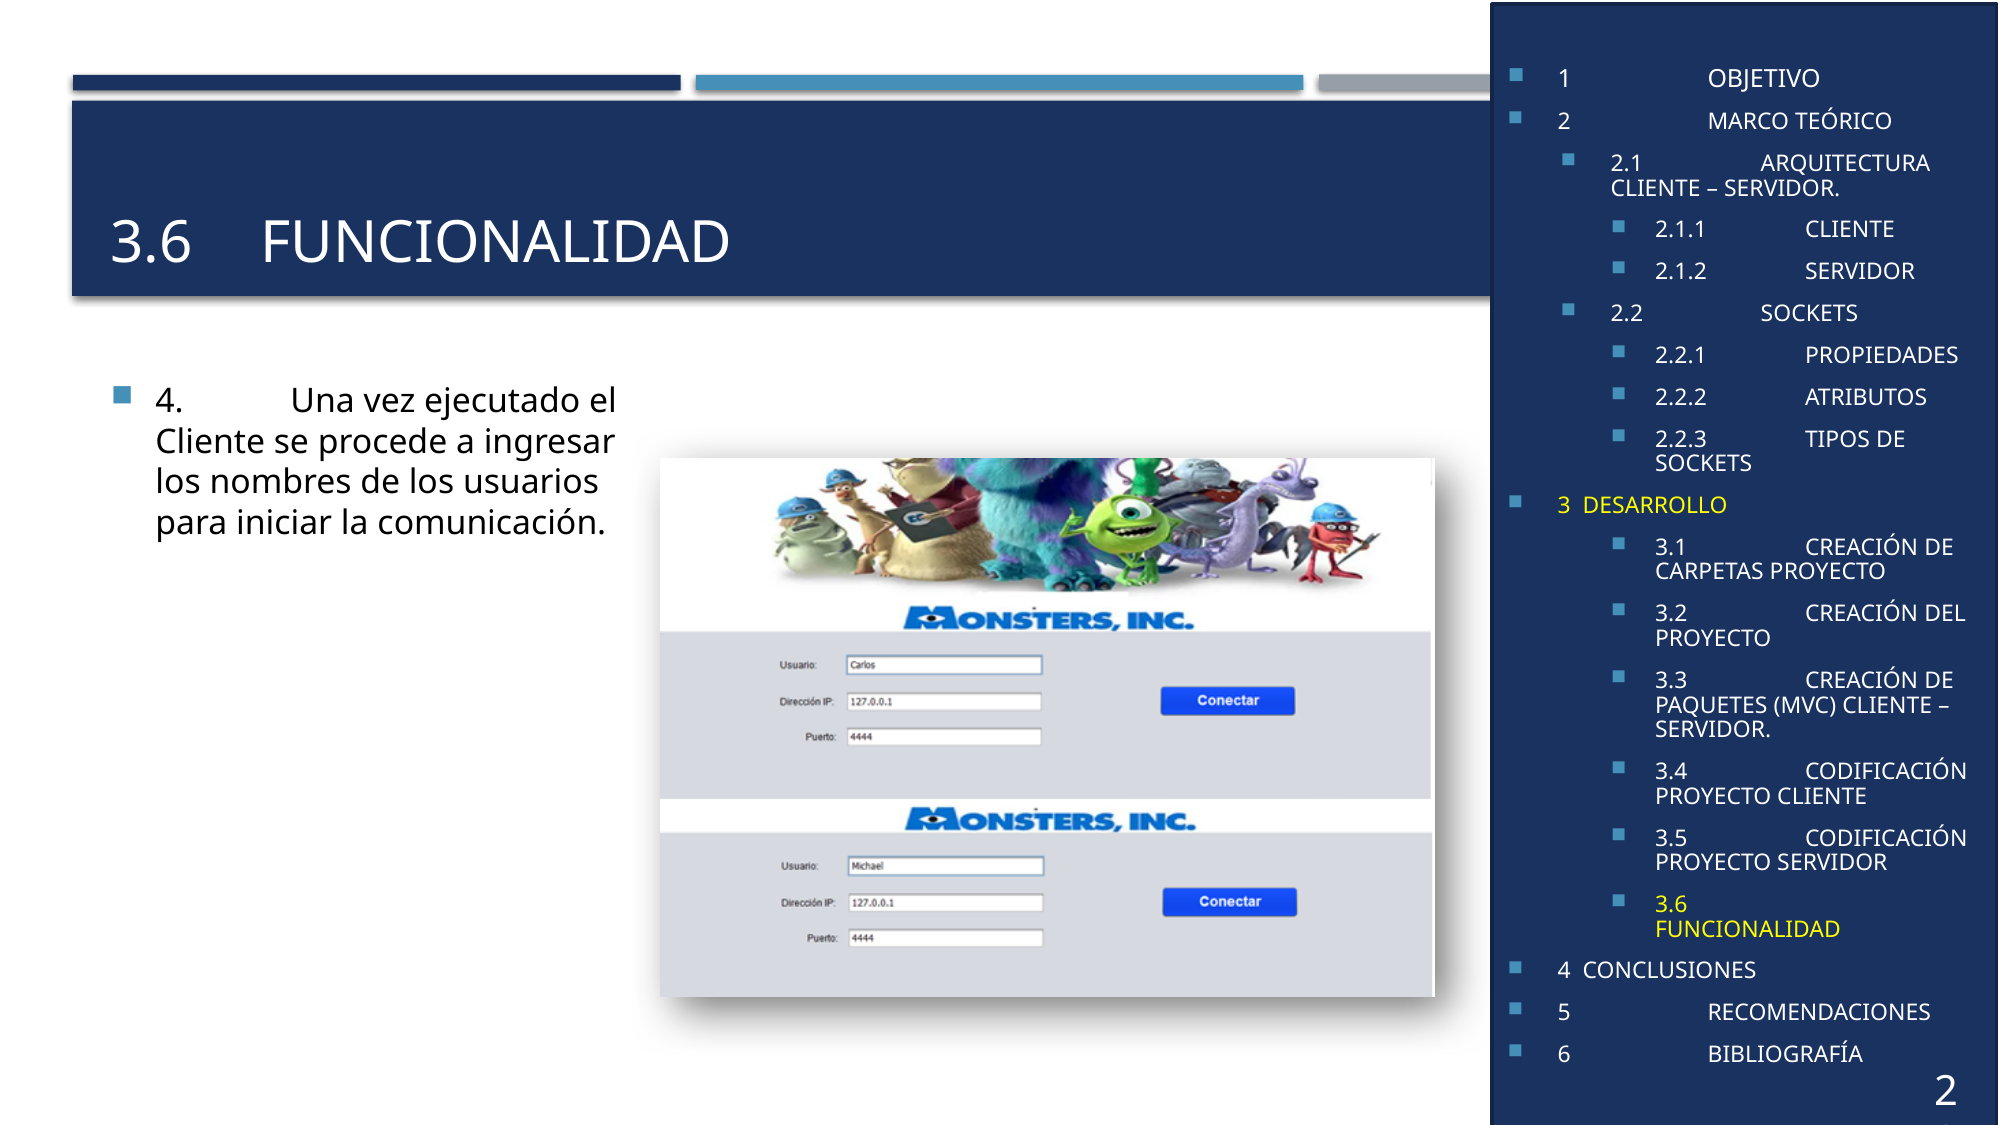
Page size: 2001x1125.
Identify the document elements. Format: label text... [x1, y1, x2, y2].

picture [659, 458, 1435, 998]
text_box 28 [1919, 1056, 1997, 1125]
text_box 1 OBJETIVO 2 MARCO TEÓRICO 2.1 ARQUITECTURA CLIENTE – SERVIDOR. 2.1.1 CLIENTE 2.1.2 SERVIDOR 2.2 SOCKETS 2.2.1 PROPIEDADES 2.2.2 ATRIBUTOS 2.2.3 TIPOS DE SOCKETS 3 DESARROLLO 3.1 CREACIÓN DE CARPETAS PROYECTO 3.2 CREACIÓN DEL PROYECTO 3.3 CREACIÓN DE PAQUETES (MVC) CLIENTE – SERVIDOR. 3.4 CODIFICACIÓN PROYECTO CLIENTE 3.5 CODIFICACIÓN PROYECTO SERVIDOR 3.6 FUNCIONALIDAD 4 CONCLUSIONES 5 RECOMENDACIONES 6 BIBLIOGRAFÍA [1490, 2, 1998, 1125]
list 4. Una vez ejecutado el Cliente se procede a ingresar los nombres de los usuarios para iniciar la comunicación. [95, 357, 636, 563]
title 3.6 FUNCIONALIDAD [95, 115, 1490, 282]
